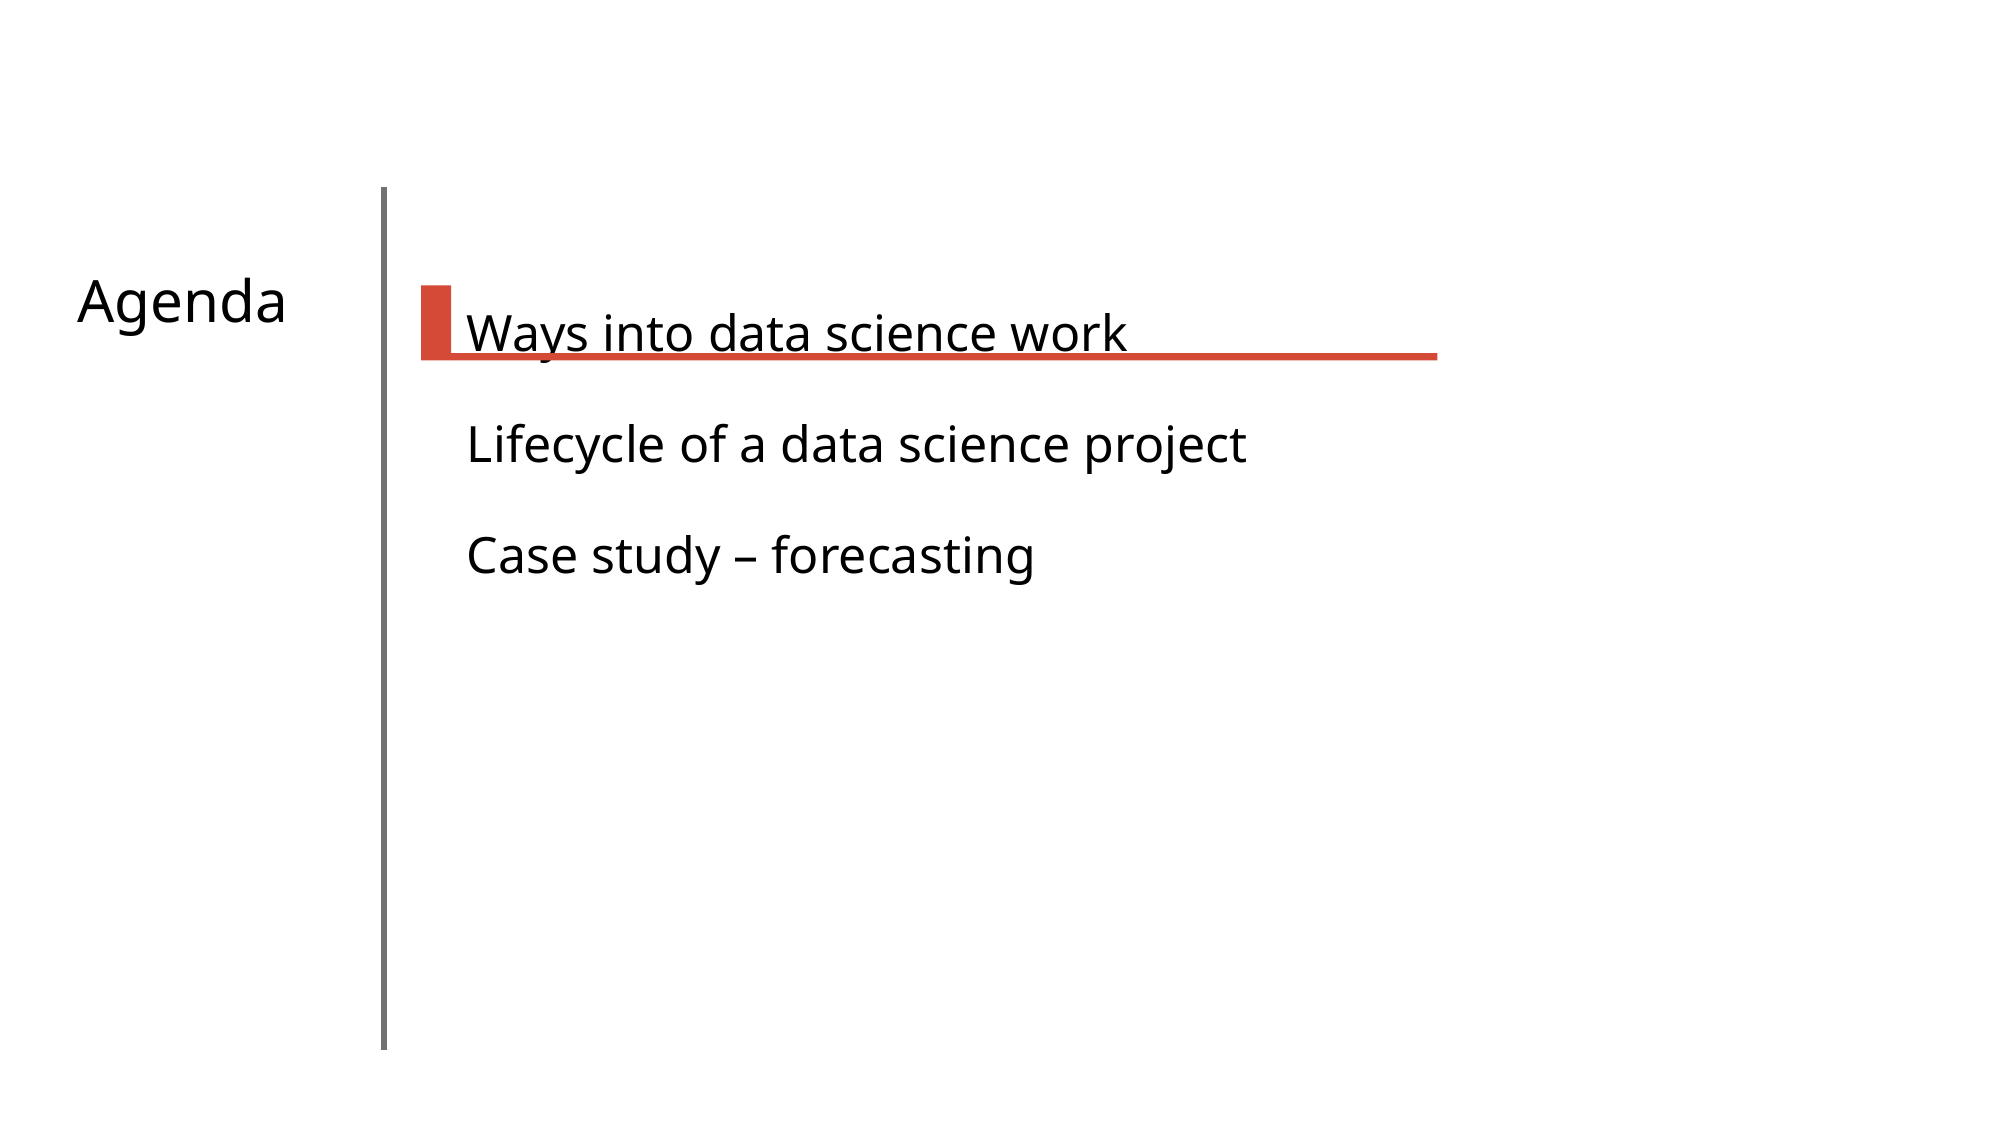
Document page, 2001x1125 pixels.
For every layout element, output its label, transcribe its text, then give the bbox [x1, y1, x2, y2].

text_box Agenda [62, 264, 343, 387]
list Ways into data science work Lifecycle of a data science project Case study – forecasting [451, 264, 1938, 1050]
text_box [421, 285, 1438, 361]
